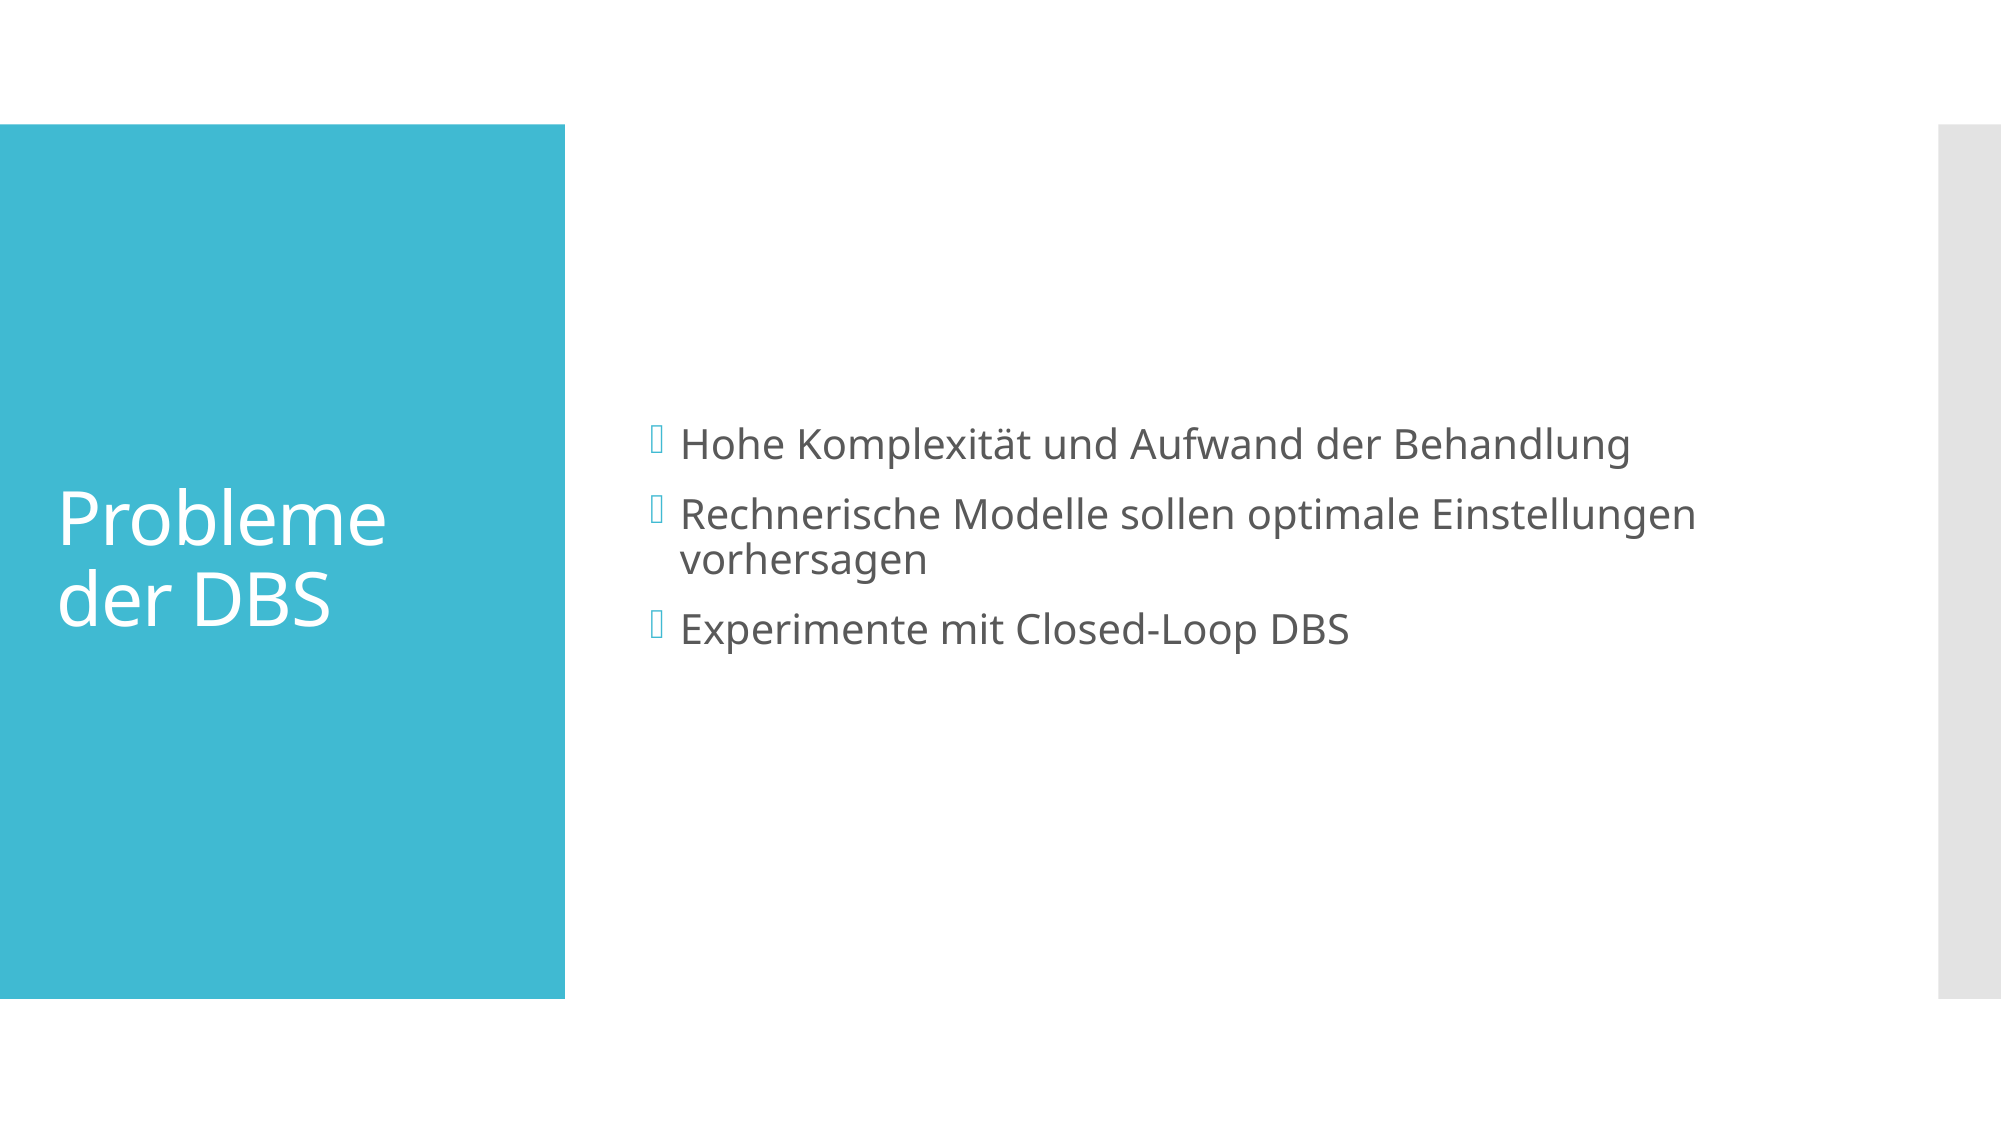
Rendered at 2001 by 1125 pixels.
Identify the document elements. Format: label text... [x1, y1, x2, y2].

list Hohe Komplexität und Aufwand der Behandlung Rechnerische Modelle sollen optimale Einstellungen vorhersagen Experimente mit Closed-Loop DBS [634, 141, 1835, 982]
title Probleme der DBS [41, 184, 525, 940]
